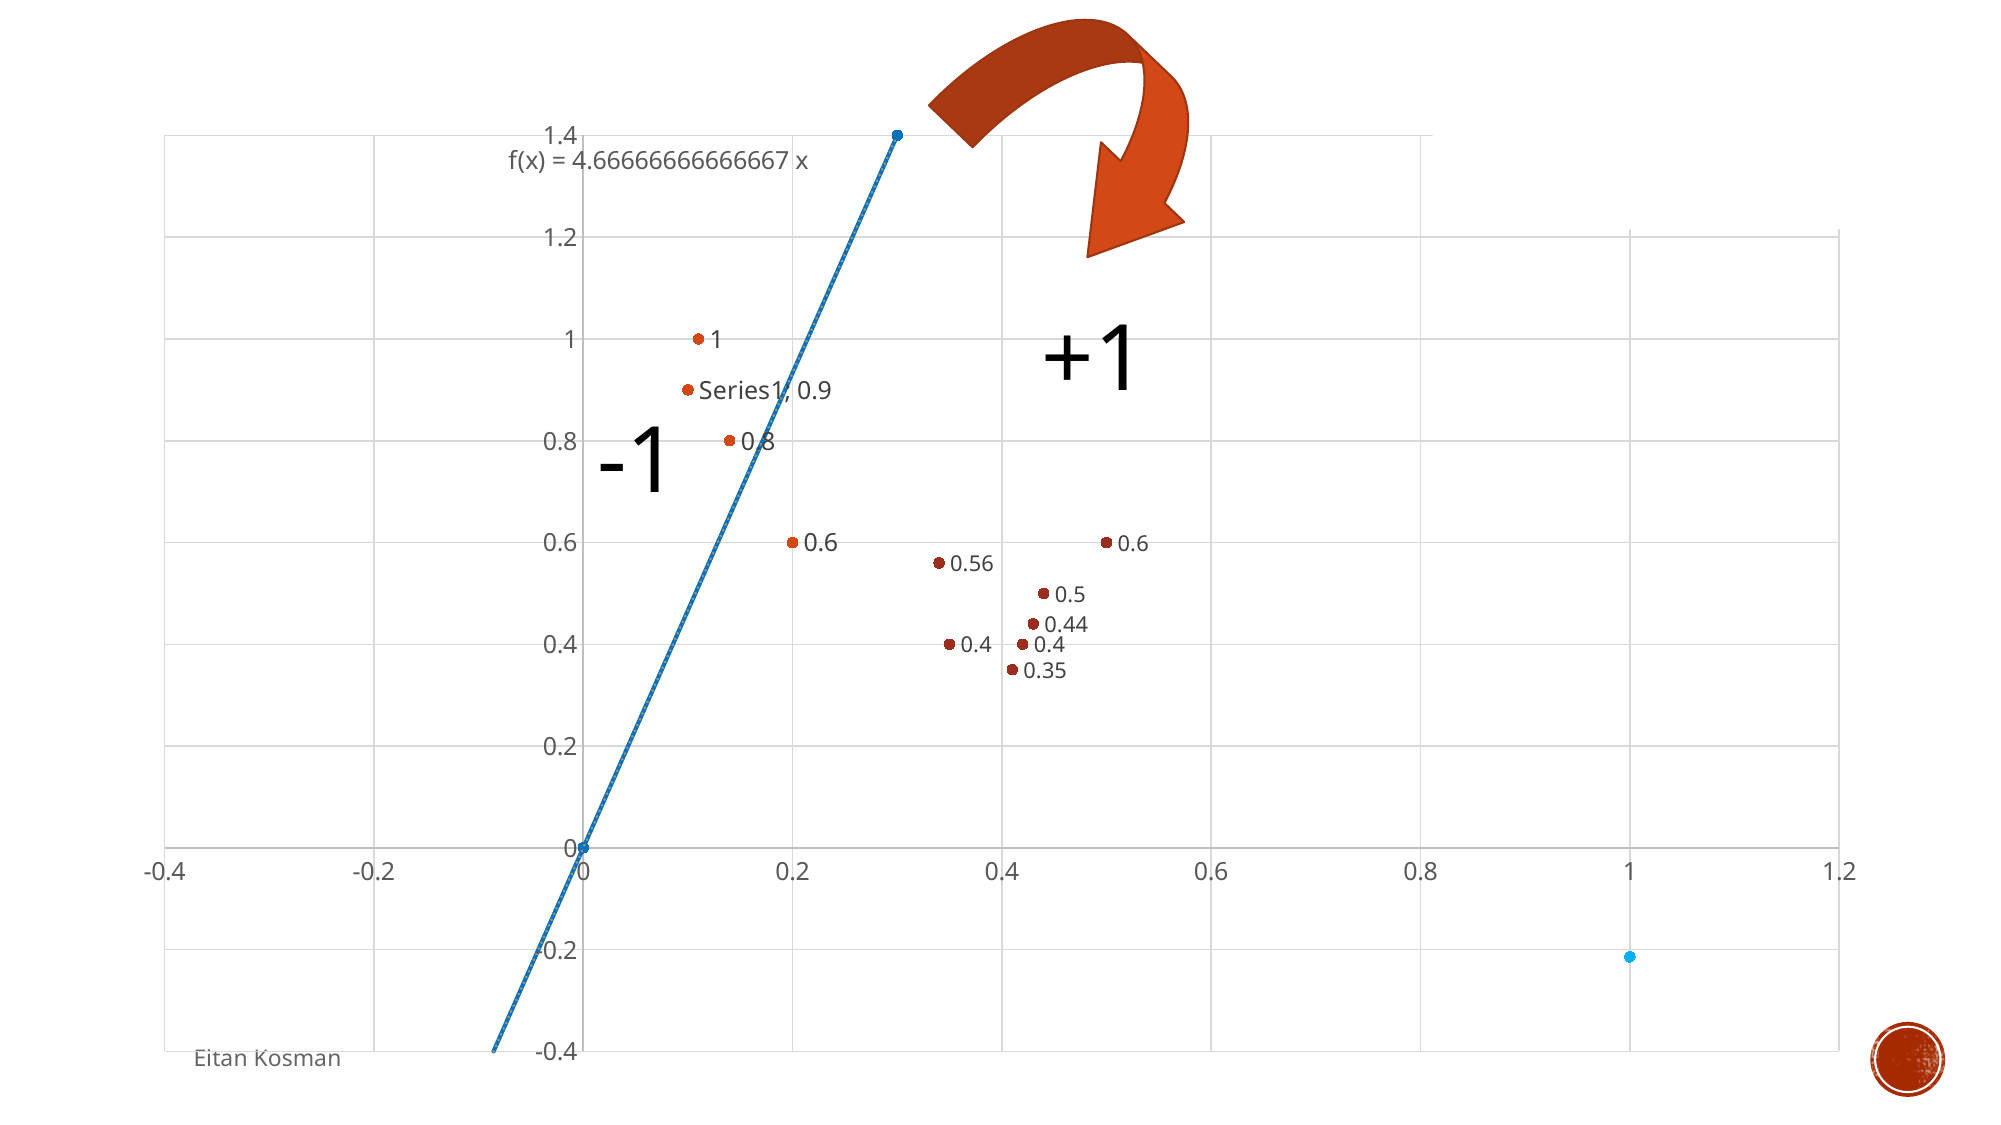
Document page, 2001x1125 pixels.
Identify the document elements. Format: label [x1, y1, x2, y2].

chart [112, 101, 1889, 1086]
text_box [935, 18, 1186, 97]
